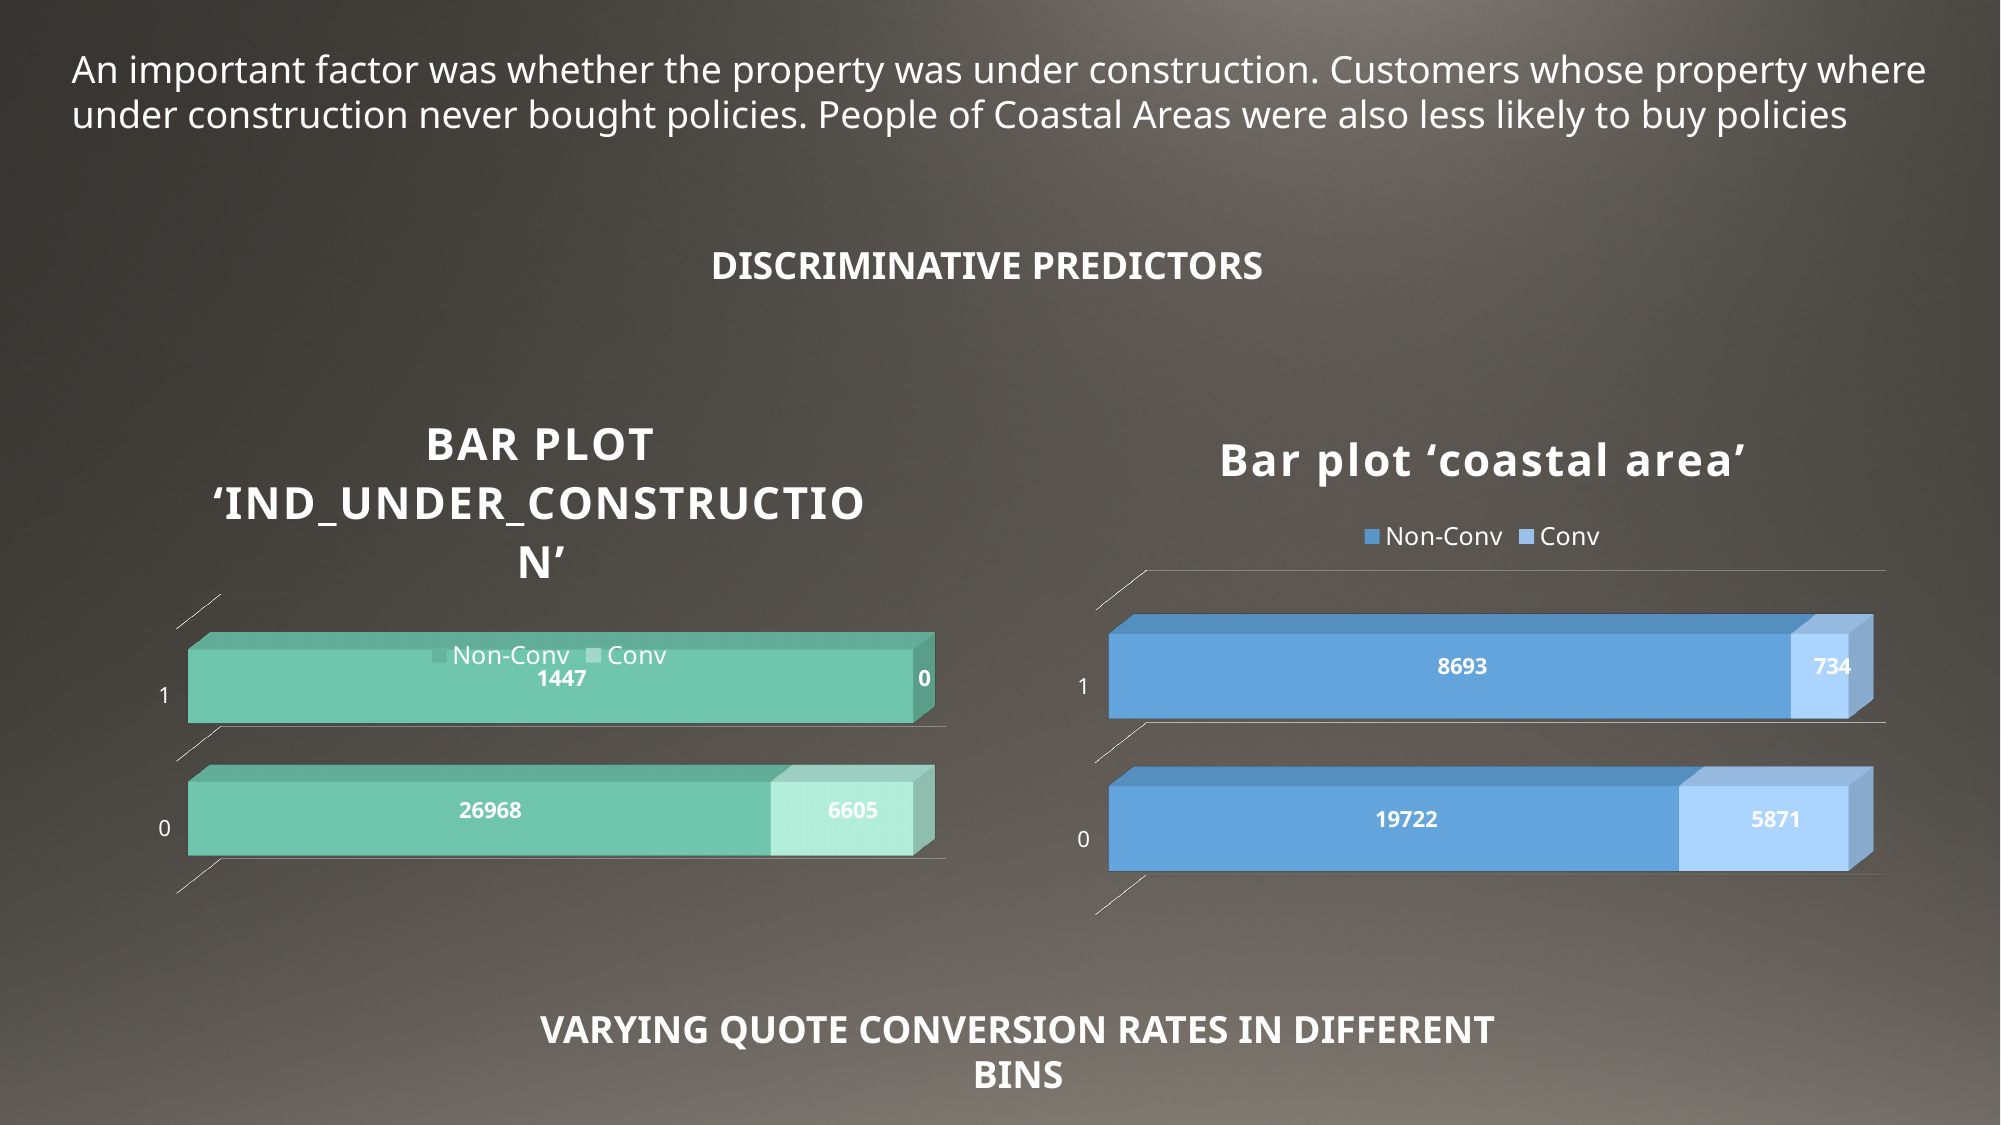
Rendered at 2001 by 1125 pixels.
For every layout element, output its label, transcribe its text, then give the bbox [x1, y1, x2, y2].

chart [1041, 397, 1923, 926]
text_box VARYING QUOTE CONVERSION RATES IN DIFFERENT BINS [486, 998, 1550, 1104]
picture [0, 0, 2001, 1125]
text_box DISCRIMINATIVE PREDICTORS [691, 235, 1283, 295]
chart [111, 397, 987, 926]
text_box An important factor was whether the property was under construction. Customers whose property where under construction never bought policies. People of Coastal Areas were also less likely to buy policies [56, 38, 1980, 144]
